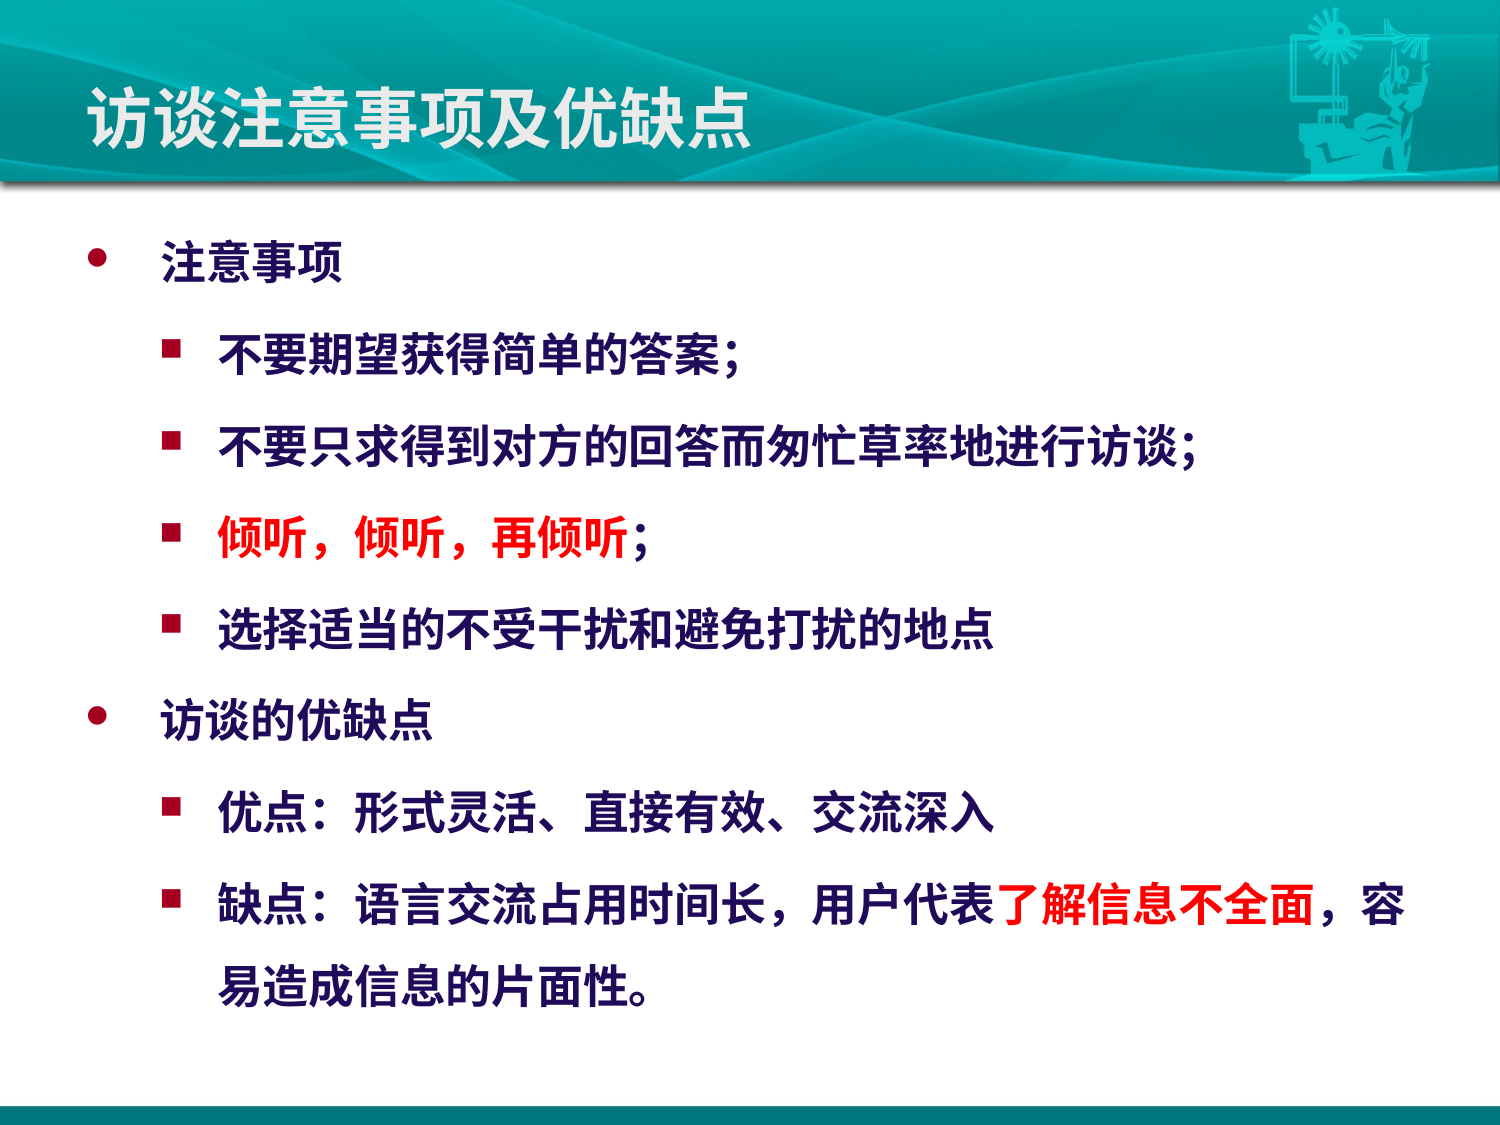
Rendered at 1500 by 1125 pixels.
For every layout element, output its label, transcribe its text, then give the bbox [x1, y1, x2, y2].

list 注意事项 不要期望获得简单的答案； 不要只求得到对方的回答而匆忙草率地进行访谈； 倾听，倾听，再倾听； 选择适当的不受干扰和避免打扰的地点 访谈的优缺点 优点：形式灵活、直接有效、交流深入 缺点：语言交流占用时间长，用户代表了解信息不全面，容易造成信息的片面性。 [70, 199, 1430, 1067]
picture [0, 0, 1500, 1125]
title 访谈注意事项及优缺点 [70, 23, 1496, 211]
